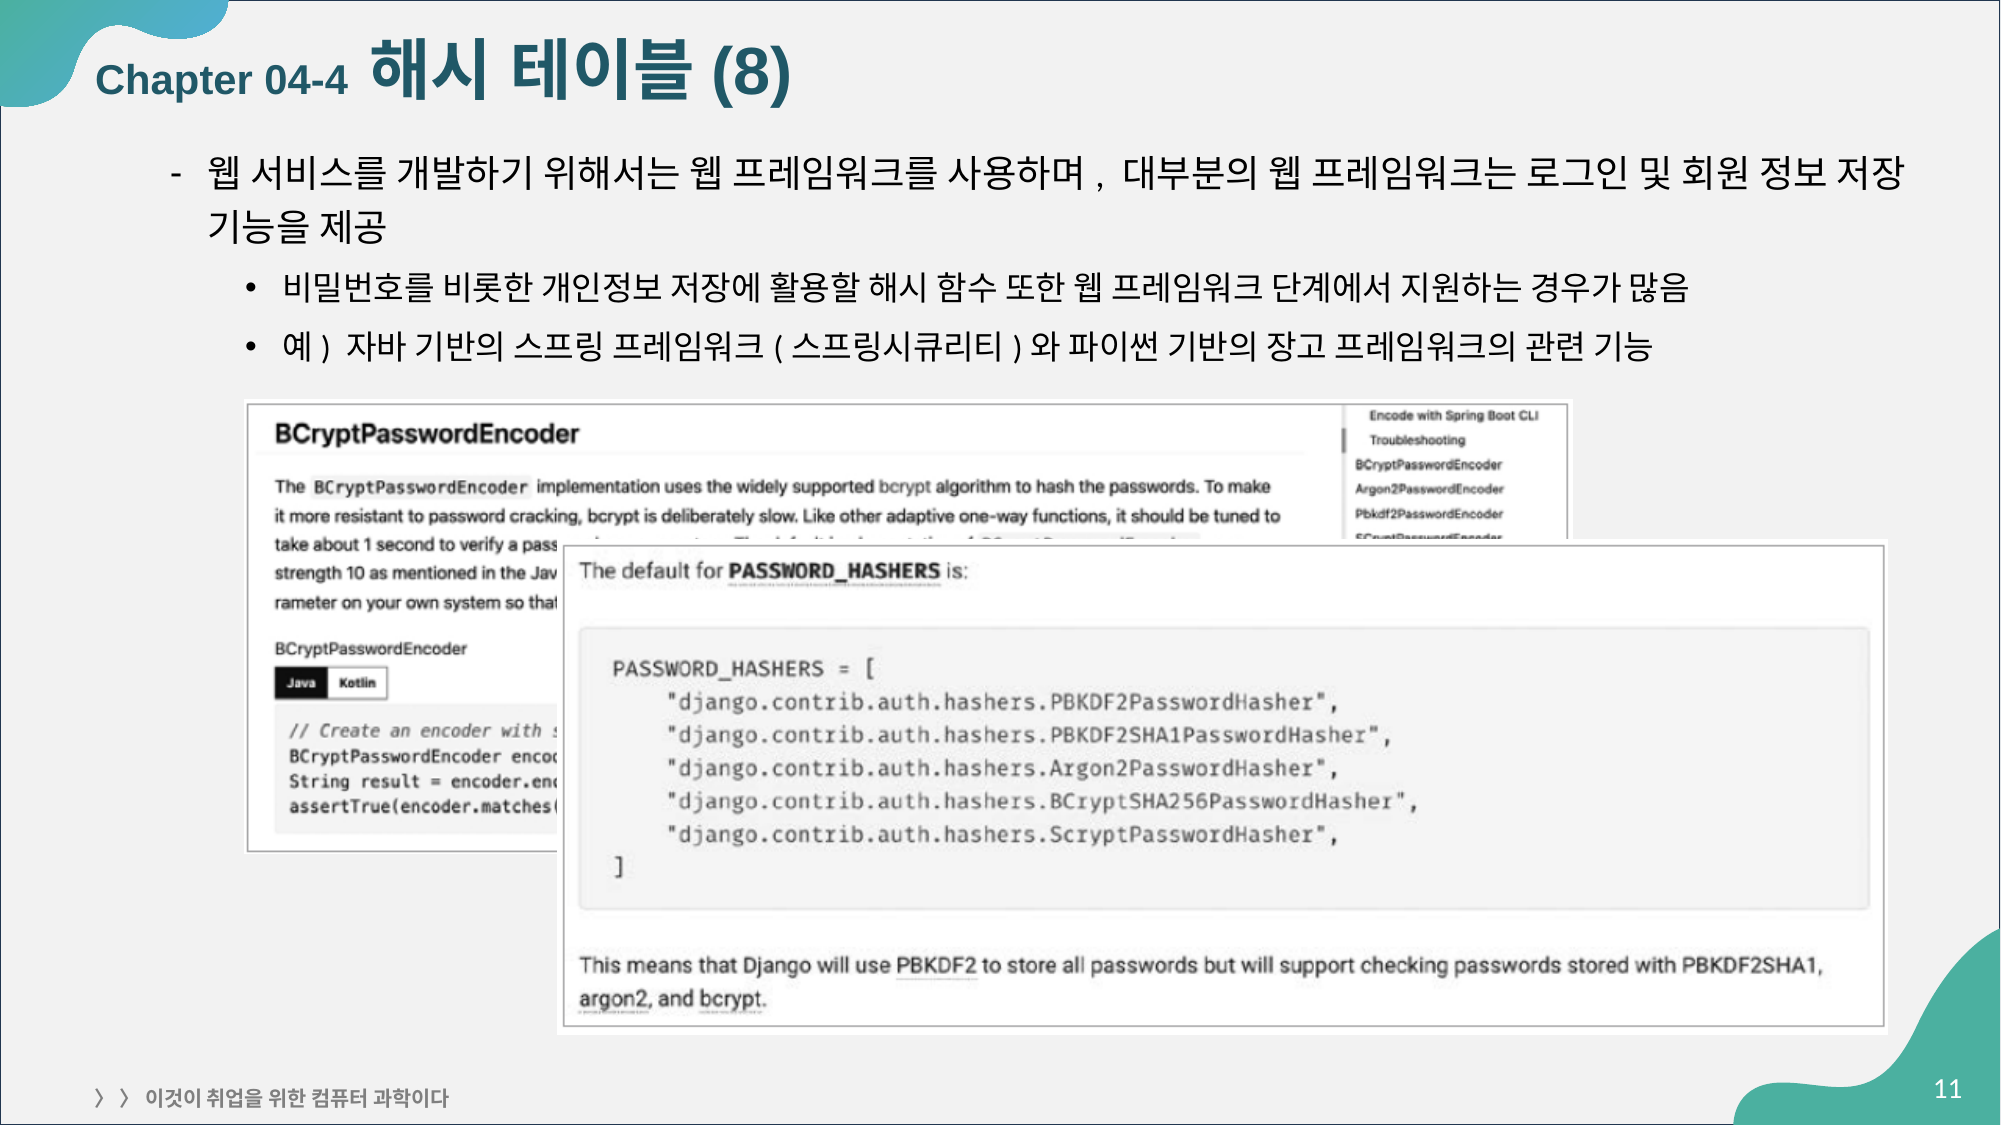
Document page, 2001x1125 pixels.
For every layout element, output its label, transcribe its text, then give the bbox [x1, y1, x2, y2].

footer 〉 〉 이것이 취업을 위한 컴퓨터 과학이다 [79, 1078, 755, 1114]
list 웹 서비스를 개발하기 위해서는 웹 프레임워크를 사용하며, 대부분의 웹 프레임워크는 로그인 및 회원 정보 저장 기능을 제공 비밀번호를 비롯한 개인정보 저장에 활용할 해시 함수 또한 웹 프레임워크 단계에서 지원하는 경우가 많음 예) 자바 기반의 스프링 프레임워크(스프링시큐리티)와 파이썬 기반의 장고 프레임워크의 관련 기능 [79, 133, 1931, 1035]
picture [243, 399, 1888, 1036]
title Chapter 04-4 해시 테이블(8) [79, 17, 1931, 128]
slide_number ‹#› [1917, 1061, 1984, 1122]
